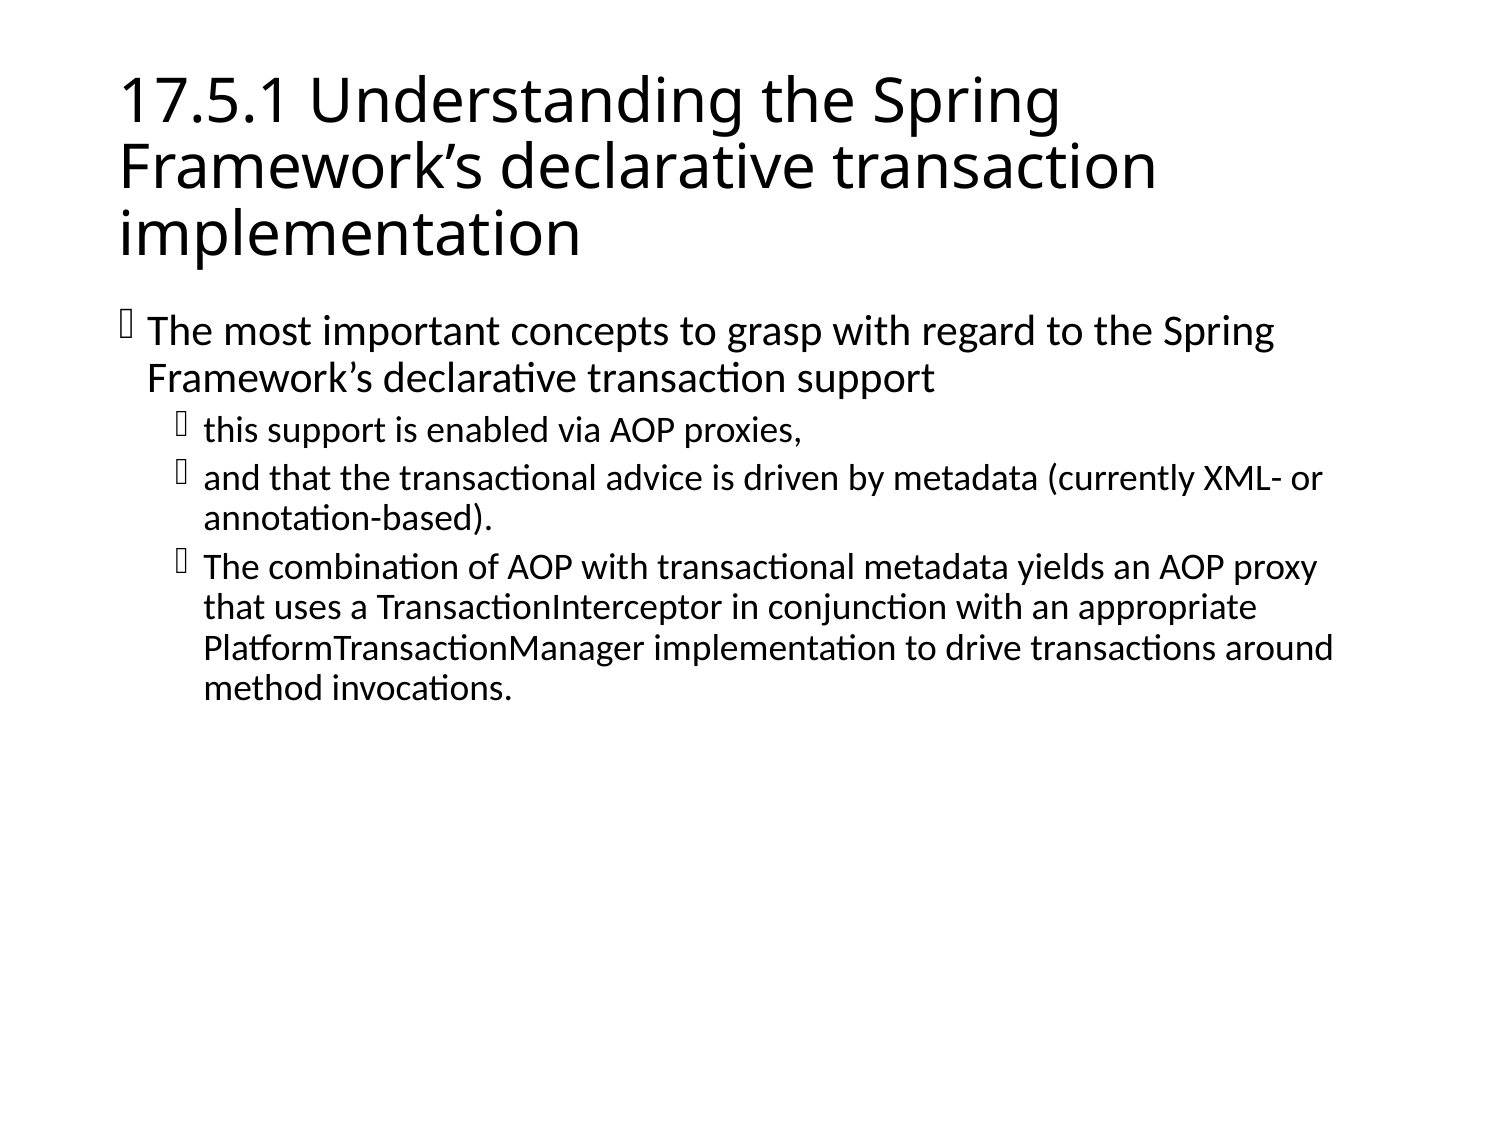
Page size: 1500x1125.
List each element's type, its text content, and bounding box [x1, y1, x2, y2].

title 17.5.1 Understanding the Spring Framework’s declarative transaction implementation [103, 60, 1398, 278]
list The most important concepts to grasp with regard to the Spring Framework’s declarative transaction support this support is enabled via AOP proxies, and that the transactional advice is driven by metadata (currently XML- or annotation-based). The combination of AOP with transactional metadata yields an AOP proxy that uses a TransactionInterceptor in conjunction with an appropriate PlatformTransactionManager implementation to drive transactions around method invocations. [103, 299, 1398, 1014]
